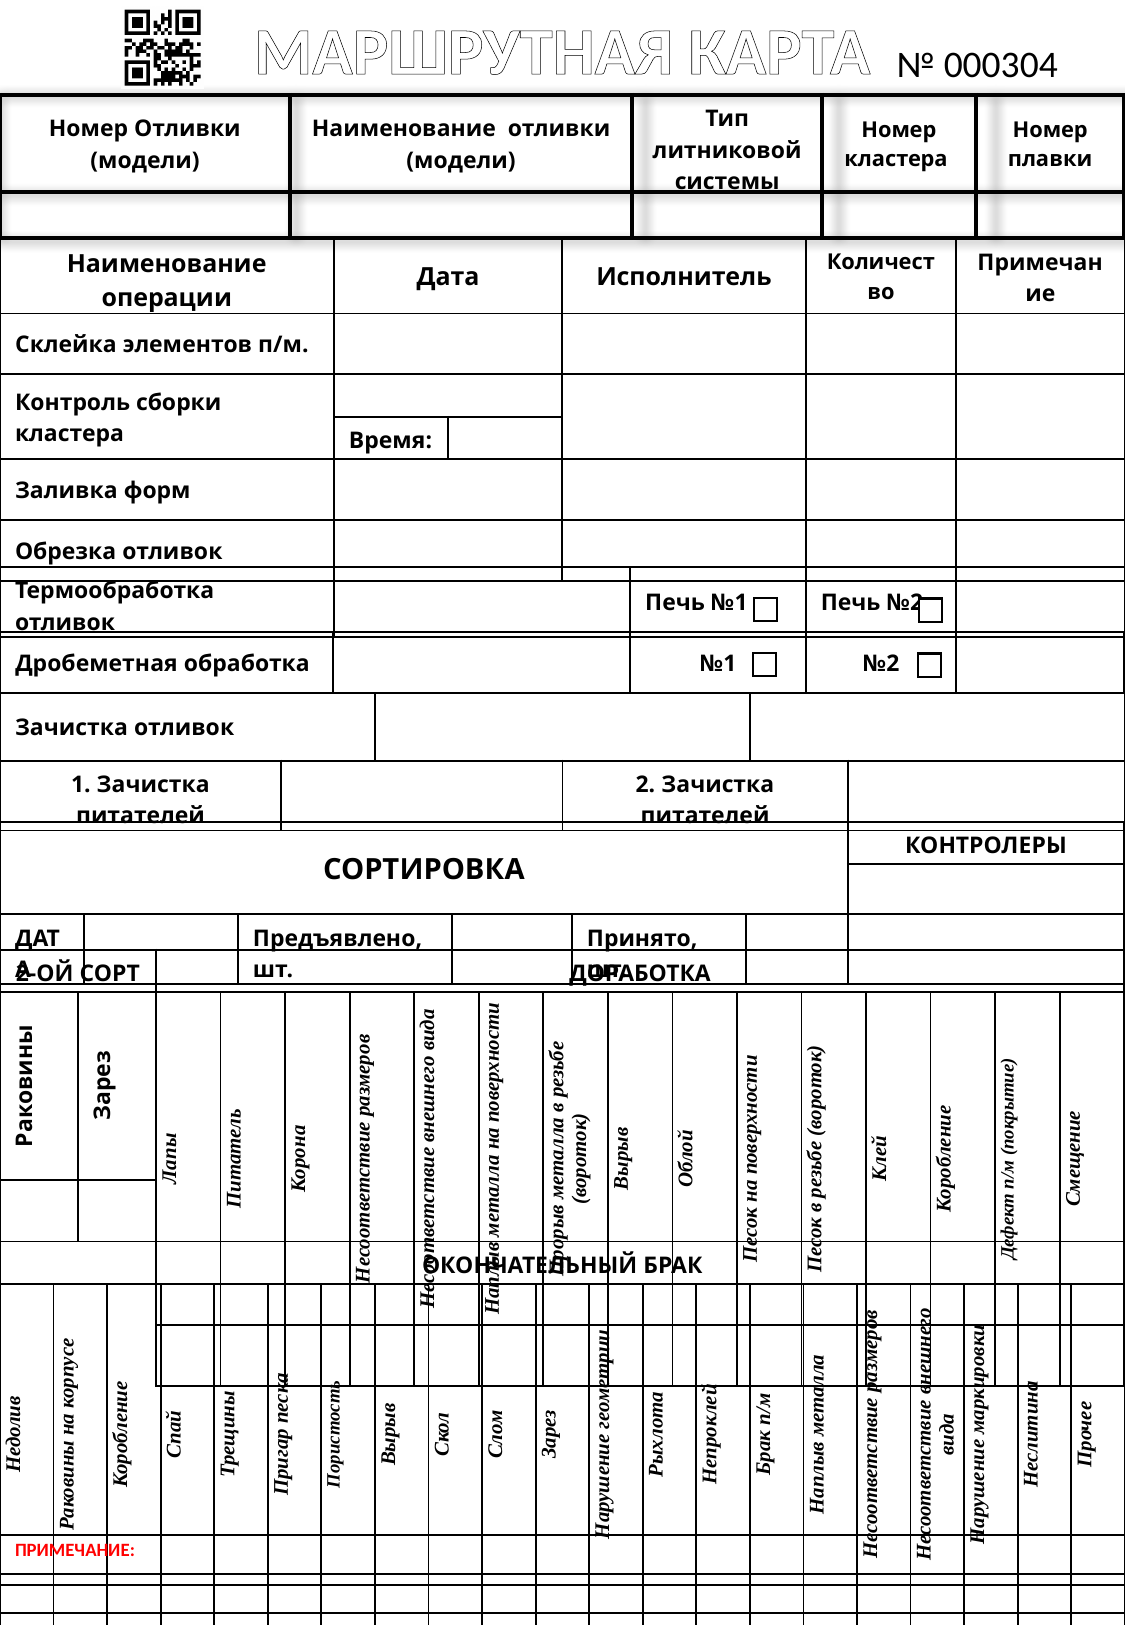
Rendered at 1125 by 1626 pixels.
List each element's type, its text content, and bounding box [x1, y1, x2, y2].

table_header [335, 568, 629, 631]
table_cell Вырыв [609, 993, 672, 1241]
table_cell ДАТА [1, 915, 83, 983]
table_header 2. Зачистка питателей [563, 762, 847, 821]
table_cell Дефект п/м (покрытие) [996, 993, 1059, 1241]
table_cell [978, 194, 1122, 236]
table_header Зачистка отливок [1, 694, 374, 760]
table_cell Заливка форм [1, 460, 333, 519]
table_cell Рыхлота [644, 1285, 695, 1534]
table_cell Несоответствие размеров [858, 1285, 910, 1534]
table_cell [2, 194, 288, 236]
table_cell Контроль сборки кластера [1, 375, 333, 458]
table_cell Пригар песка [269, 1285, 320, 1534]
table_header Номер Отливки (модели) [2, 97, 288, 190]
table_header КОНТРОЛЕРЫ [849, 823, 1123, 863]
table_cell Зарез [537, 1285, 588, 1534]
table_cell [858, 1614, 910, 1625]
table_header Количество [807, 239, 955, 313]
table_cell Нарушение маркировки [965, 1285, 1017, 1534]
table_header [376, 694, 749, 760]
table_cell [957, 521, 1124, 566]
table_cell Недолив [1, 1285, 53, 1534]
table_cell Спай [162, 1285, 213, 1534]
table_cell Несоответствие внешнего вида [911, 1285, 963, 1534]
table_cell [849, 865, 1123, 913]
table_cell Смещение [1061, 993, 1123, 1241]
table_header ПРИМЕЧАНИЕ: [1, 1536, 1124, 1573]
table_cell Непроклей [697, 1285, 749, 1534]
table_header [751, 694, 1124, 760]
table_header [957, 633, 1123, 692]
table_cell [335, 375, 561, 416]
table_cell Неслитина [1019, 1285, 1070, 1534]
table_header ДОРАБОТКА [157, 985, 1123, 991]
picture [121, 6, 204, 89]
table_cell Нарушение геометрии [590, 1285, 642, 1534]
table_cell [335, 314, 561, 373]
table_cell Слом [483, 1285, 535, 1534]
table_cell [747, 915, 847, 983]
table_cell Прорыв металла в резьбе (вороток) [544, 993, 607, 1241]
table_cell [957, 375, 1124, 458]
table_cell [807, 375, 955, 458]
table_cell Брак п/м [751, 1285, 803, 1534]
table_cell [376, 1614, 428, 1625]
table_cell [563, 521, 805, 566]
table_cell [483, 1614, 535, 1625]
table_header №1 [631, 633, 805, 692]
table_cell [804, 1614, 856, 1625]
table_cell [292, 194, 630, 236]
table_cell Обрезка отливок [1, 521, 333, 566]
table_cell Наплыв металла [804, 1285, 856, 1534]
table_header Дробеметная обработка [1, 633, 332, 692]
table_cell [537, 1614, 588, 1625]
table_cell Лапы [157, 993, 220, 1241]
table_cell [1, 1575, 1124, 1612]
table_header [957, 568, 1124, 631]
table_cell Принято, шт. [573, 915, 745, 983]
table_cell [335, 460, 561, 519]
table_cell Зарез [79, 993, 155, 1179]
text_box № 000304 [881, 32, 1073, 93]
table_cell Склейка элементов п/м. [1, 314, 333, 373]
table_header Печь №1 [631, 568, 805, 631]
table_cell [54, 1614, 106, 1625]
table_header [282, 762, 562, 821]
table_cell [453, 915, 571, 983]
table_header 2-ОЙ СОРТ [1, 985, 155, 991]
table_cell [1, 1614, 53, 1625]
table_cell [1072, 1614, 1124, 1625]
table_cell [807, 314, 955, 373]
table_cell [335, 521, 561, 566]
table_cell [697, 1614, 749, 1625]
table_cell Облой [673, 993, 736, 1241]
table_header СОРТИРОВКА [1, 823, 847, 913]
table_cell [965, 1614, 1017, 1625]
table_cell Песок на поверхности [738, 993, 801, 1241]
table_cell Предъявлено, шт. [239, 915, 451, 983]
table_cell [269, 1614, 320, 1625]
table_header 1. Зачистка питателей [1, 762, 280, 821]
table_header Тип литниковой системы [634, 97, 820, 190]
table_header Номер кластера [824, 97, 974, 190]
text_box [752, 597, 943, 678]
table_cell Скол [429, 1285, 481, 1534]
table_cell Раковины [1, 993, 77, 1179]
table_cell [911, 1614, 963, 1625]
table_cell [751, 1614, 803, 1625]
table_cell [563, 460, 805, 519]
table_cell [1, 1181, 77, 1241]
table_cell Песок в резьбе (вороток) [802, 993, 865, 1241]
table_header ОКОНЧАТЕЛЬНЫЙ БРАК [1, 1242, 1124, 1283]
table_cell Трещины [215, 1285, 267, 1534]
table_cell [634, 194, 820, 236]
table_header Номер плавки [978, 97, 1122, 190]
table_cell Несоответствие размеров [351, 993, 413, 1241]
table_cell Вырыв [376, 1285, 428, 1534]
table_header Наименование операции [1, 239, 333, 313]
table_cell Питатель [221, 993, 284, 1241]
table_header Дата [335, 239, 561, 313]
table_cell [162, 1614, 213, 1625]
table_cell [563, 375, 805, 458]
table_cell [429, 1614, 481, 1625]
table_cell [849, 915, 1123, 983]
table_cell Пористость [322, 1285, 374, 1534]
table_cell Коробление [931, 993, 994, 1241]
table_cell [590, 1614, 642, 1625]
table_header [849, 762, 1124, 821]
table_header Исполнитель [563, 239, 805, 313]
table_header Примечание [957, 239, 1124, 313]
table_cell [563, 314, 805, 373]
table_cell [322, 1614, 374, 1625]
table_cell Время: [335, 418, 447, 458]
table_cell [215, 1614, 267, 1625]
table_cell [957, 314, 1124, 373]
table_cell Раковины на корпусе [54, 1285, 106, 1534]
table_cell [449, 418, 561, 458]
table_cell [824, 194, 974, 236]
table_cell [957, 460, 1124, 519]
table_cell Коробление [108, 1285, 160, 1534]
table_header №2 [807, 633, 955, 692]
table_header Наименование отливки (модели) [292, 97, 630, 190]
table_cell Наплыв металла на поверхности [480, 993, 542, 1241]
table_cell [807, 460, 955, 519]
table_header [334, 633, 629, 692]
table_header Печь №2 [807, 568, 955, 631]
table_cell Клей [867, 993, 930, 1241]
table_cell [85, 915, 237, 983]
table_cell Прочее [1072, 1285, 1124, 1534]
table_cell [1019, 1614, 1070, 1625]
table_cell [807, 521, 955, 566]
text_box МАРШРУТНАЯ КАРТА [238, 0, 886, 87]
table_cell Несоответствие внешнего вида [415, 993, 478, 1241]
table_header Термообработка отливок [1, 568, 333, 631]
table_cell [108, 1614, 160, 1625]
table_cell [79, 1181, 155, 1241]
table_cell Корона [286, 993, 349, 1241]
table_cell [644, 1614, 695, 1625]
